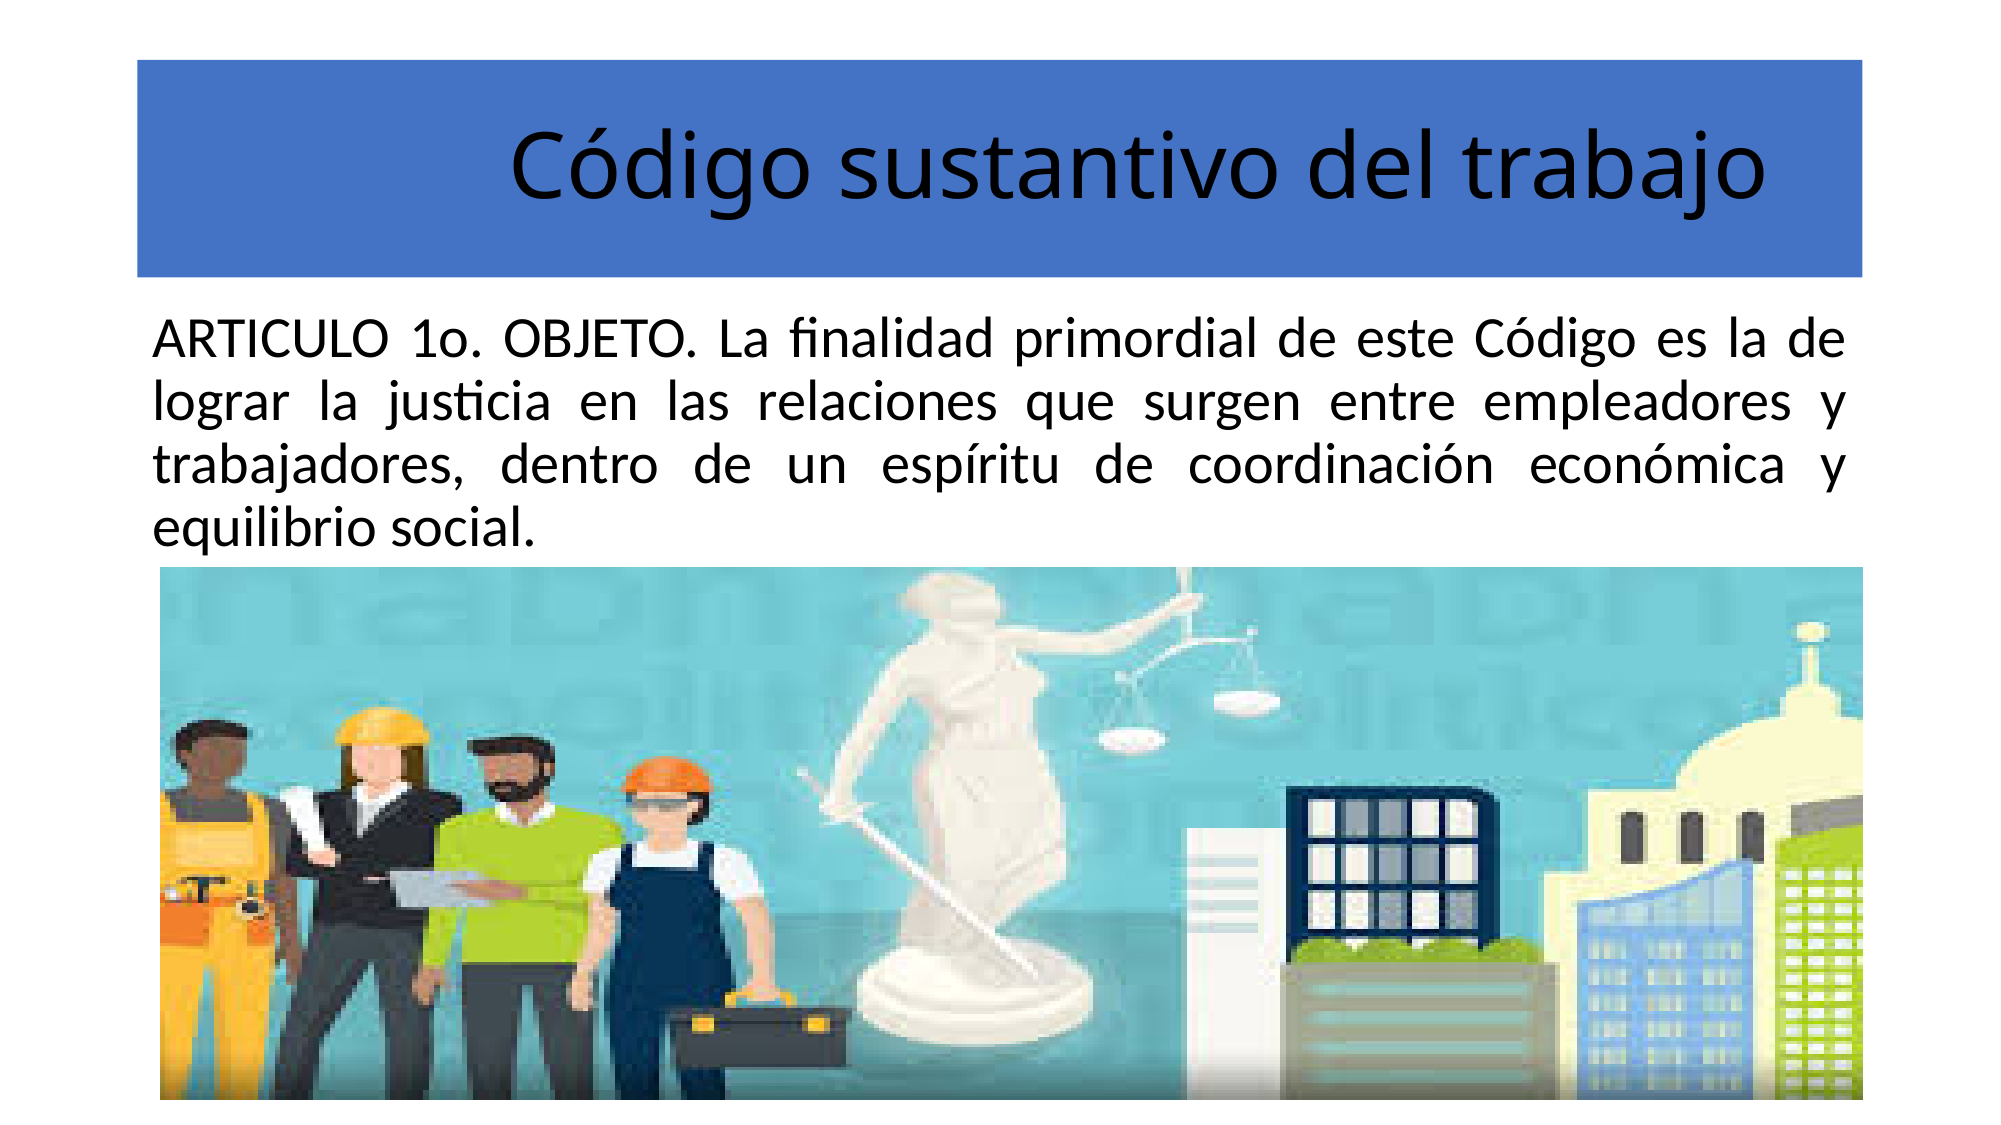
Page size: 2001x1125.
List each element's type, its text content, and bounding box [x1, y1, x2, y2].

title Código sustantivo del trabajo [137, 59, 1863, 278]
list ARTICULO 1o. OBJETO. La finalidad primordial de este Código es la de lograr la justicia en las relaciones que surgen entre empleadores y trabajadores, dentro de un espíritu de coordinación económica y equilibrio social. [137, 299, 1863, 1014]
picture [160, 567, 1863, 1100]
